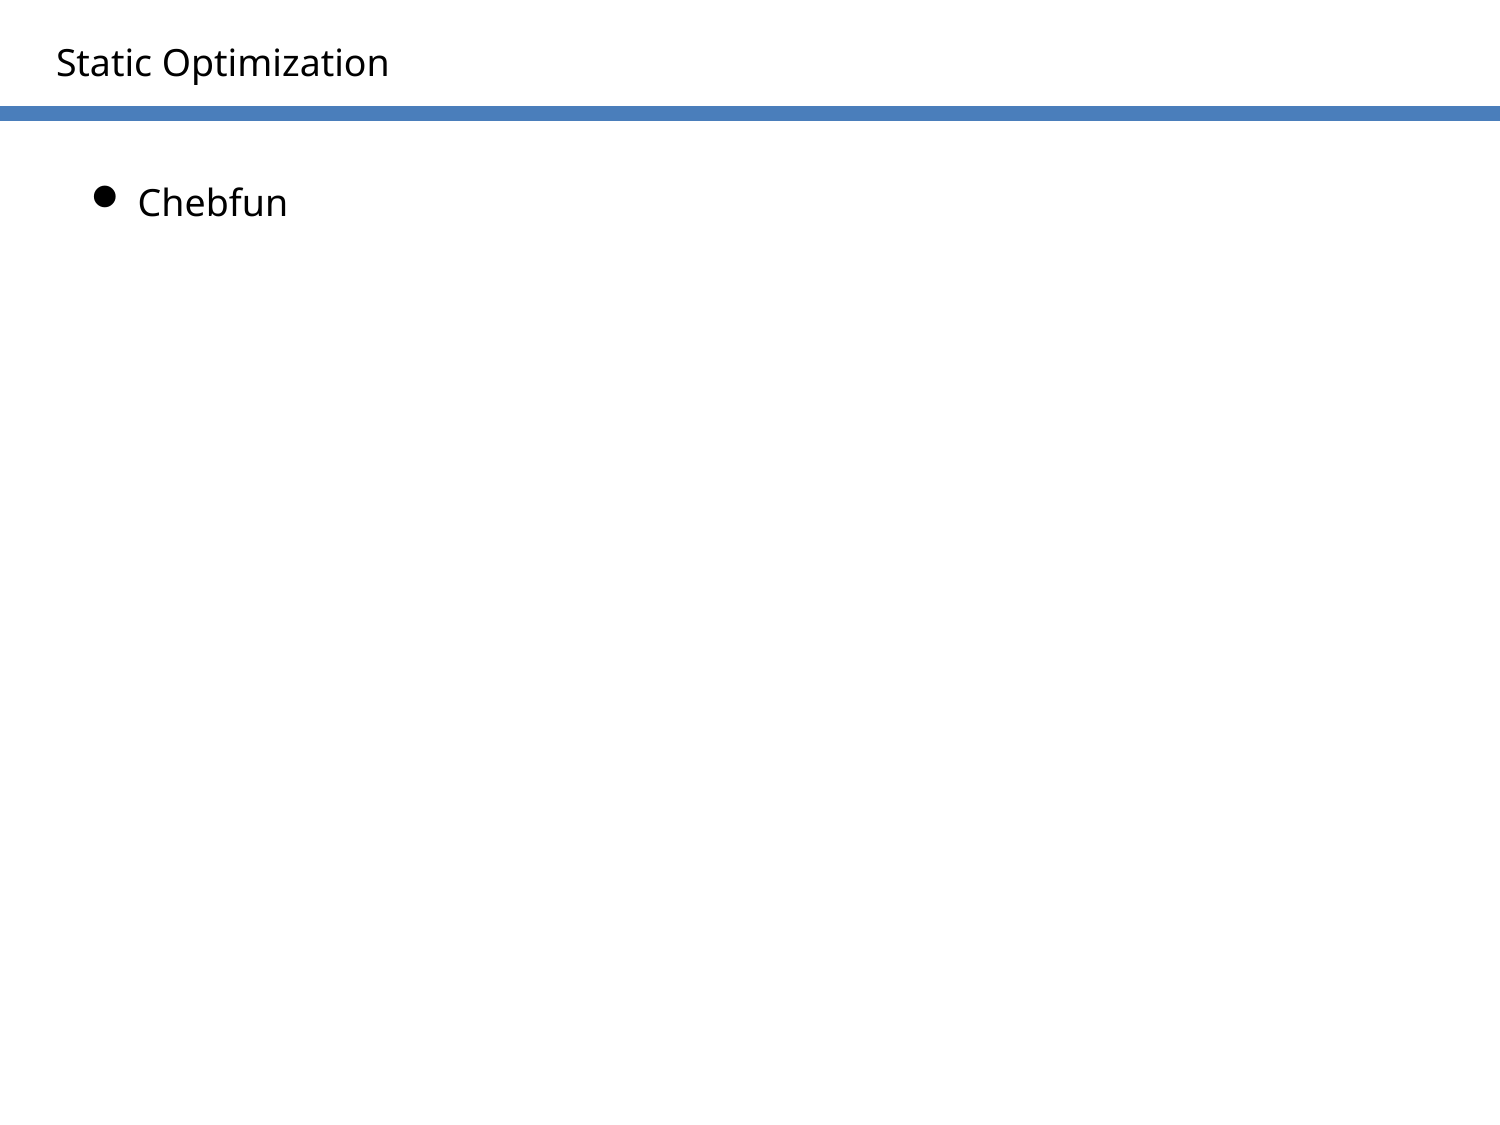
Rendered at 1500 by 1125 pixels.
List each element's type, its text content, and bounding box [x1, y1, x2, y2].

text_box Static Optimization [41, 31, 656, 92]
text_box Chebfun [76, 126, 1352, 321]
